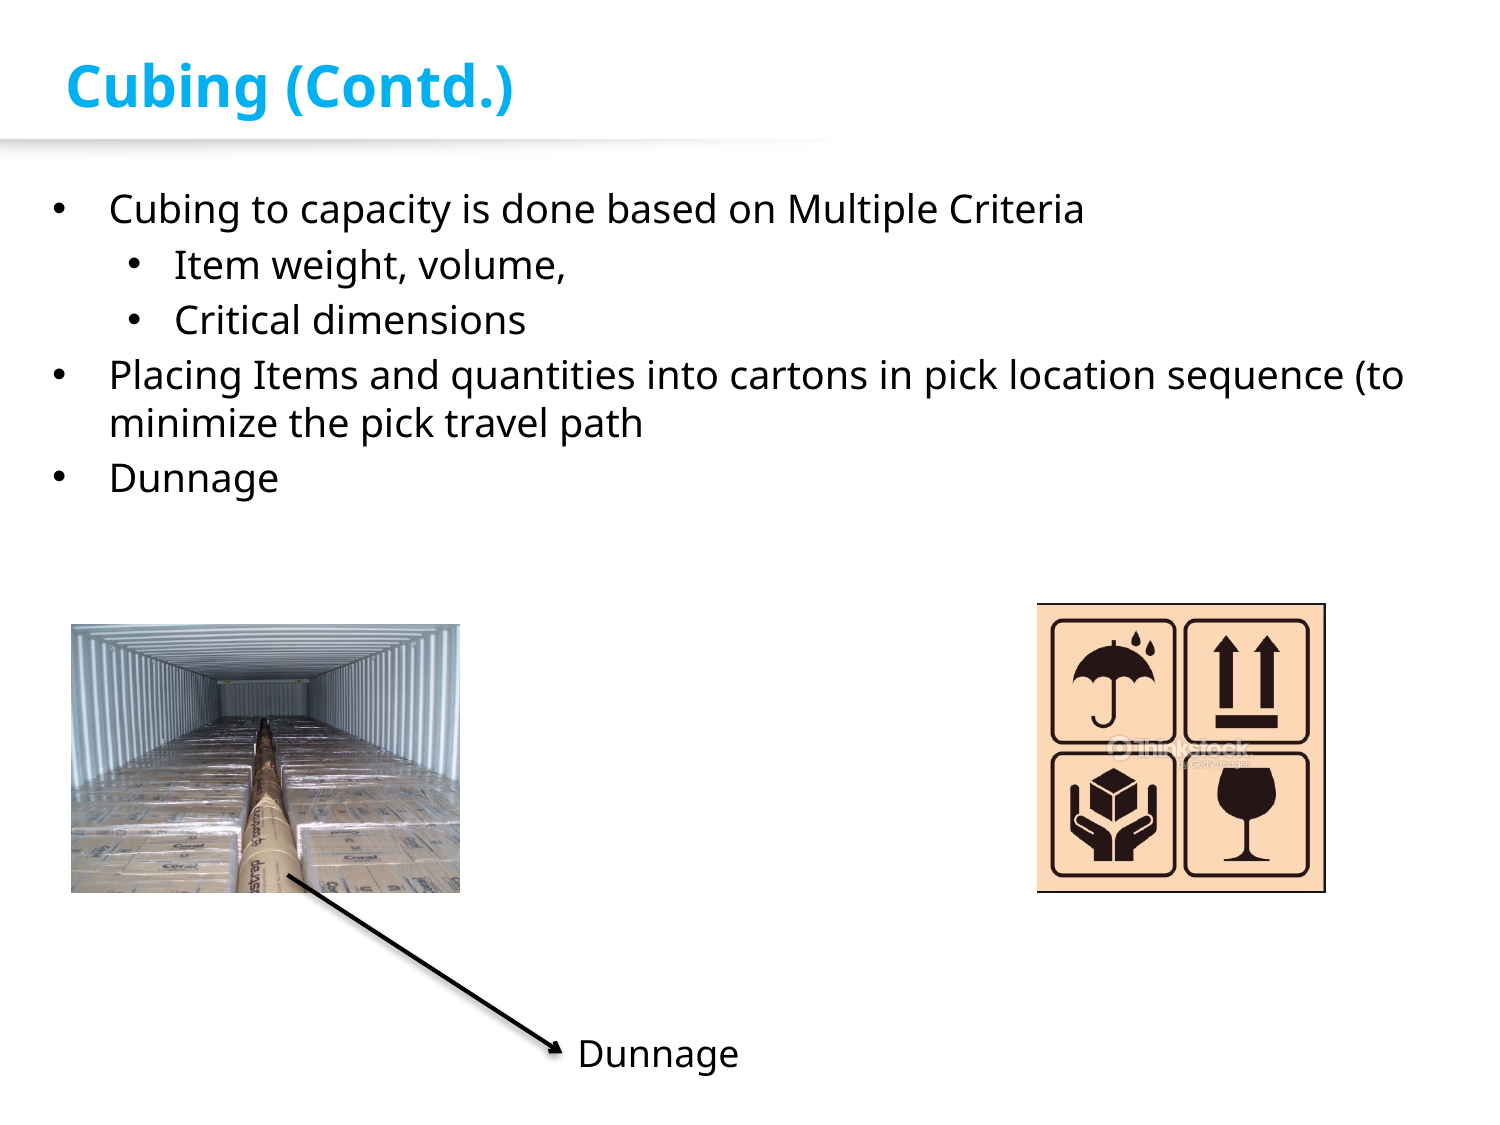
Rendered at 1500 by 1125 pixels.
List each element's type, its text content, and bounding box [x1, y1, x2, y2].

title Cubing (Contd.) [50, 24, 1400, 143]
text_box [287, 874, 563, 1054]
text_box Dunnage [562, 1023, 825, 1125]
picture [71, 624, 460, 894]
list Cubing to capacity is done based on Multiple Criteria Item weight, volume, Critical dimensions Placing Items and quantities into cartons in pick location sequence (to minimize the pick travel path Dunnage [37, 176, 1436, 920]
picture [0, 112, 919, 174]
picture [1037, 603, 1326, 894]
